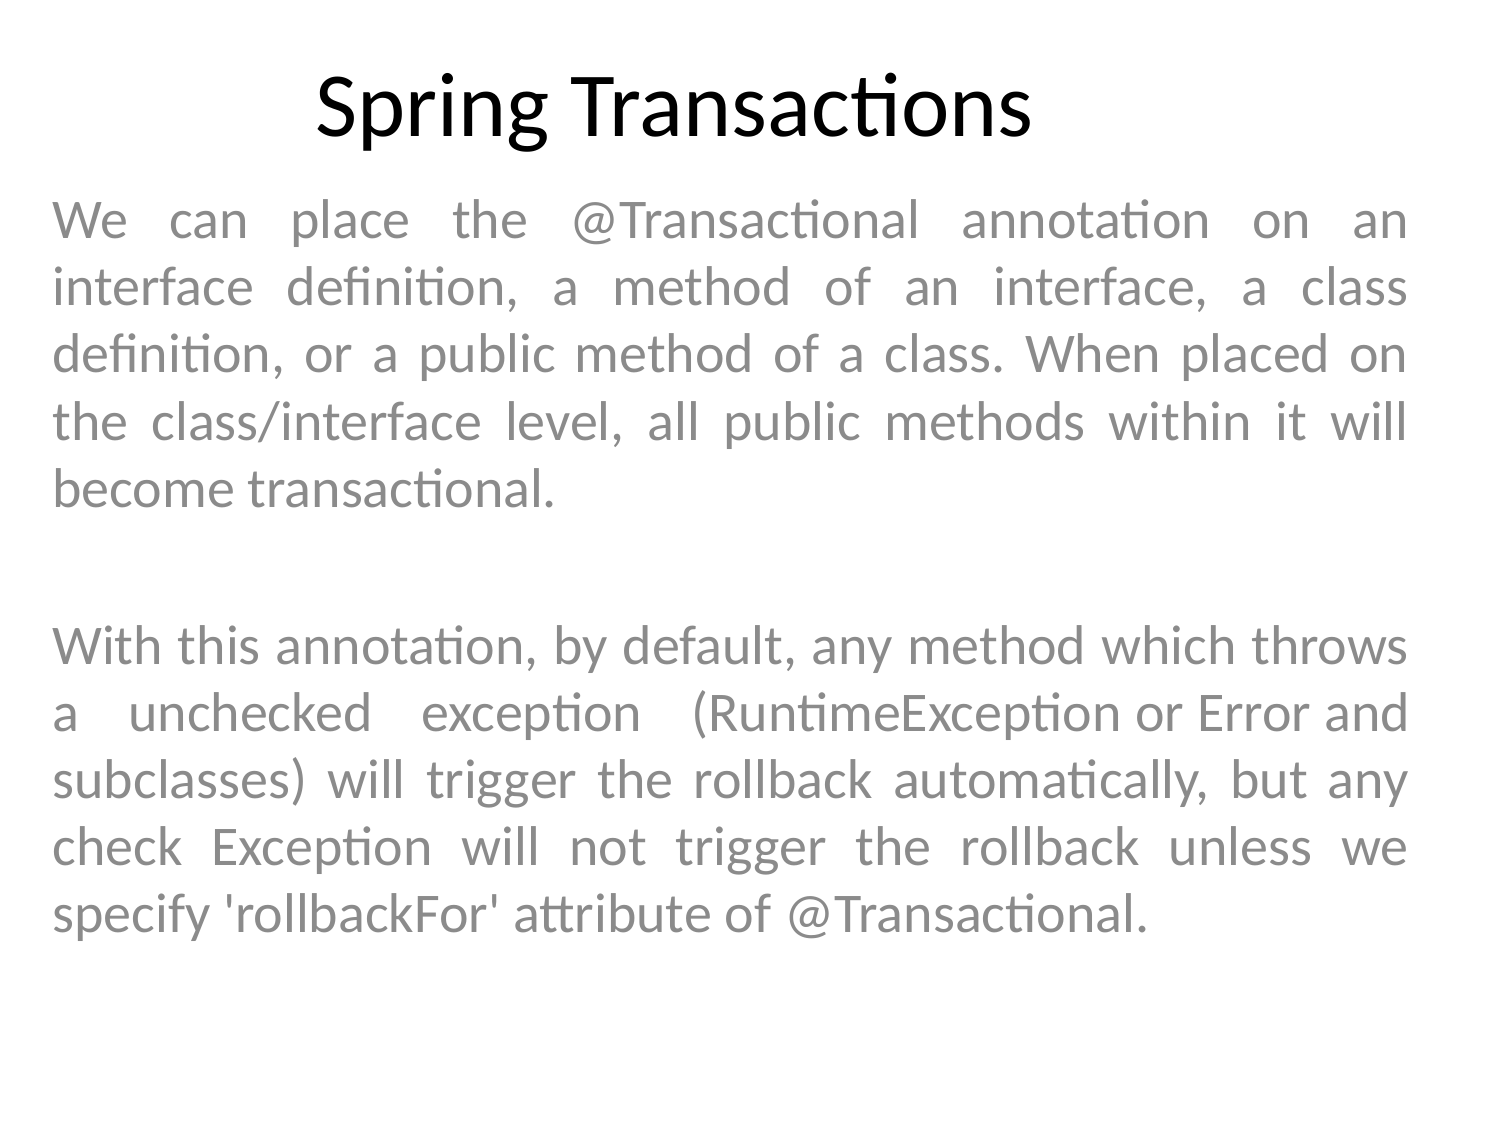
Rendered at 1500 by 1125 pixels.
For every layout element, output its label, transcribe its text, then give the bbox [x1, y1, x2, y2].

subtitle We can place the @Transactional annotation on an interface definition, a method of an interface, a class definition, or a public method of a class. When placed on the class/interface level, all public methods within it will become transactional. With this annotation, by default, any method which throws a unchecked exception (RuntimeException or Error and subclasses) will trigger the rollback automatically, but any check Exception will not trigger the rollback unless we specify 'rollbackFor' attribute of @Transactional. [37, 174, 1425, 1000]
title Spring Transactions [37, 24, 1313, 174]
